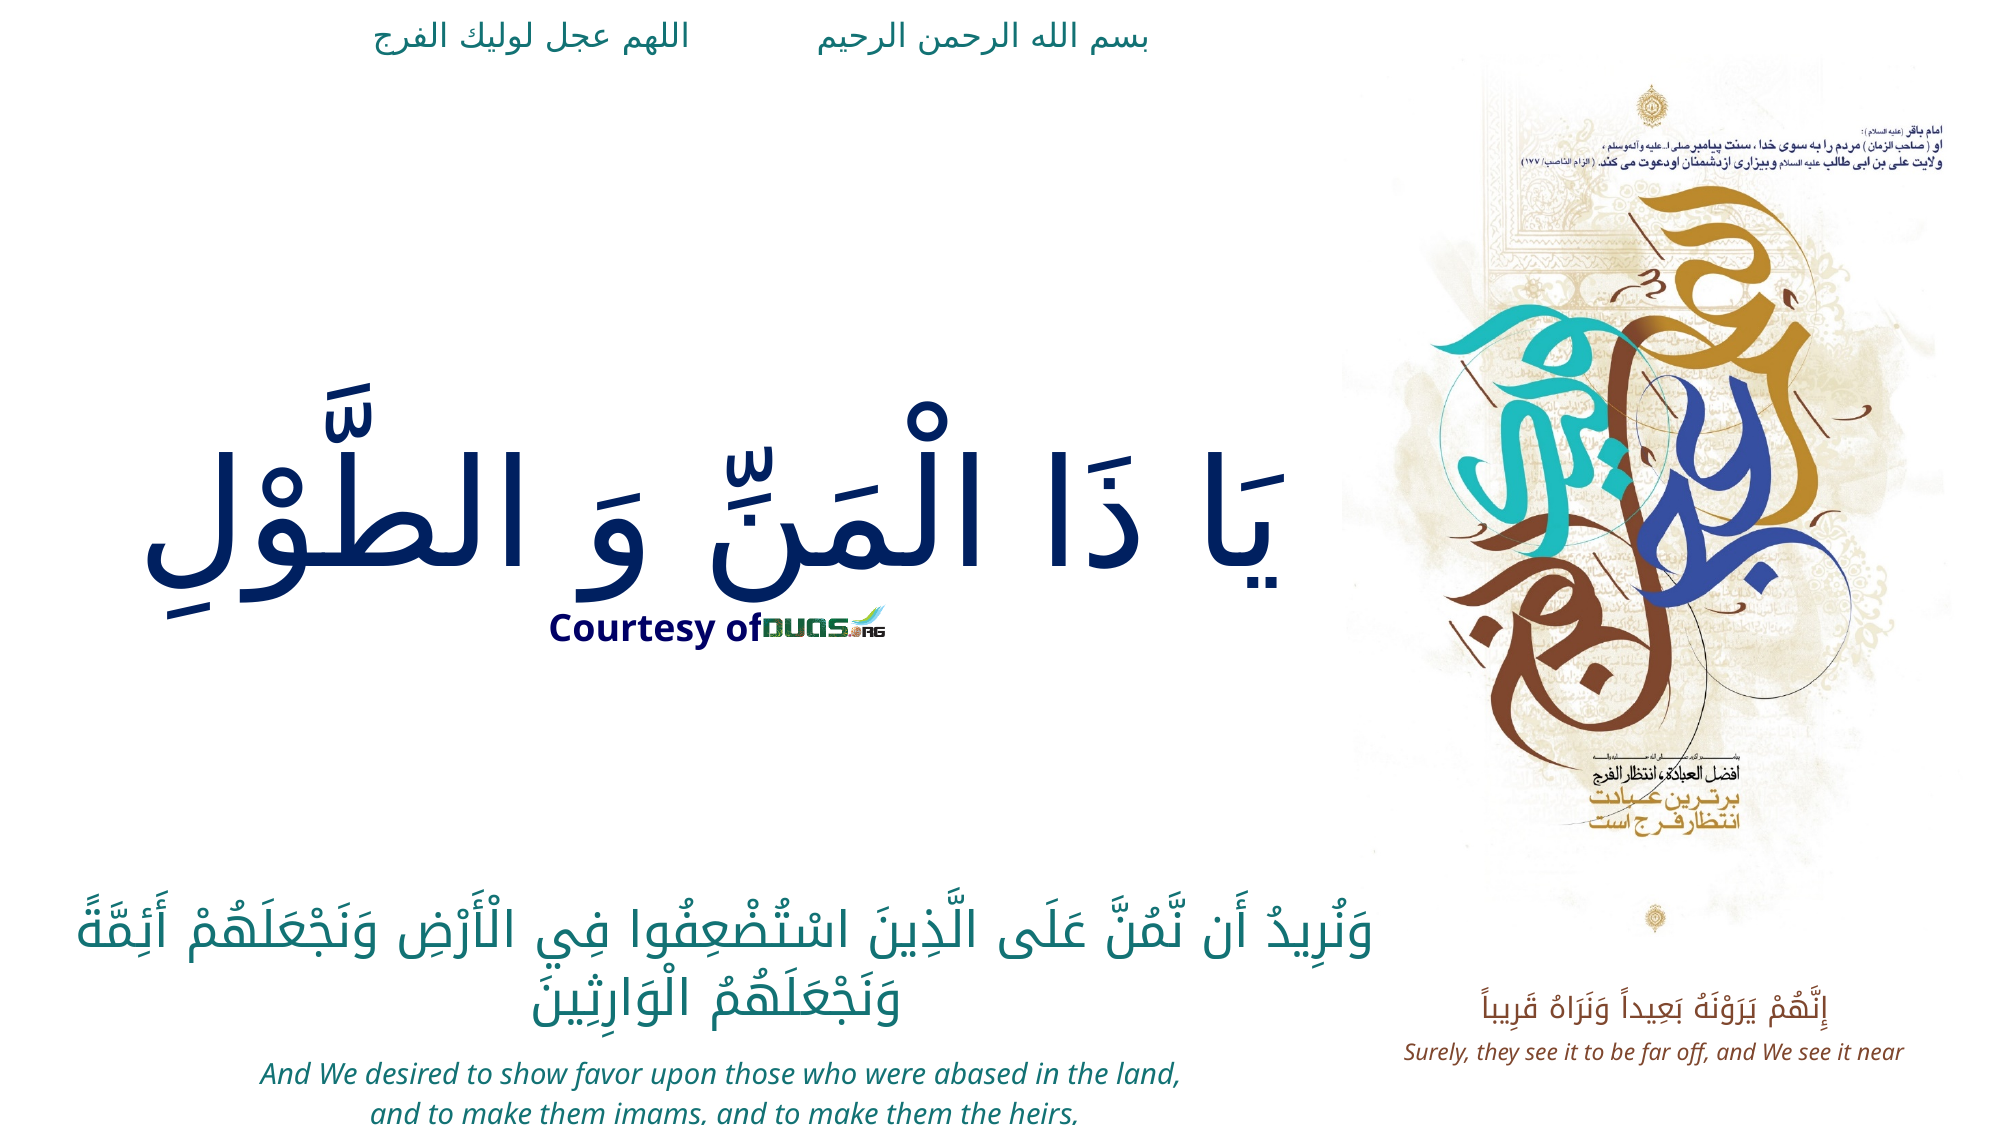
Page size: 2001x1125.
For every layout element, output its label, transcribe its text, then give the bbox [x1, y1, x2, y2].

text_box إِنَّهُمْ يَرَوْنَهُ بَعِيداً وَنَرَاهُ قَرِيباً Surely, they see it to be far off, and We see it near [1366, 964, 1943, 1073]
text_box يَا ذَا الْمَنِّ وَ الطَّوْلِ [122, 408, 1298, 604]
text_box وَنُرِيدُ أَن نَّمُنَّ عَلَى الَّذِينَ اسْتُضْعِفُوا فِي الْأَرْضِ وَنَجْعَلَهُمْ أَئِمَّةً وَنَجْعَلَهُمُ الْوَارِثِينَ ‎And We desired to show favor upon those who were abased in the land, and to make them imams, and to make them the heirs, (Surah Qasas: 5) [33, 881, 1417, 1125]
text_box بسم الله الرحمن الرحيم اللهم عجل لوليك الفرج [357, 7, 1166, 62]
picture [1342, 54, 1967, 938]
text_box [477, 596, 906, 658]
